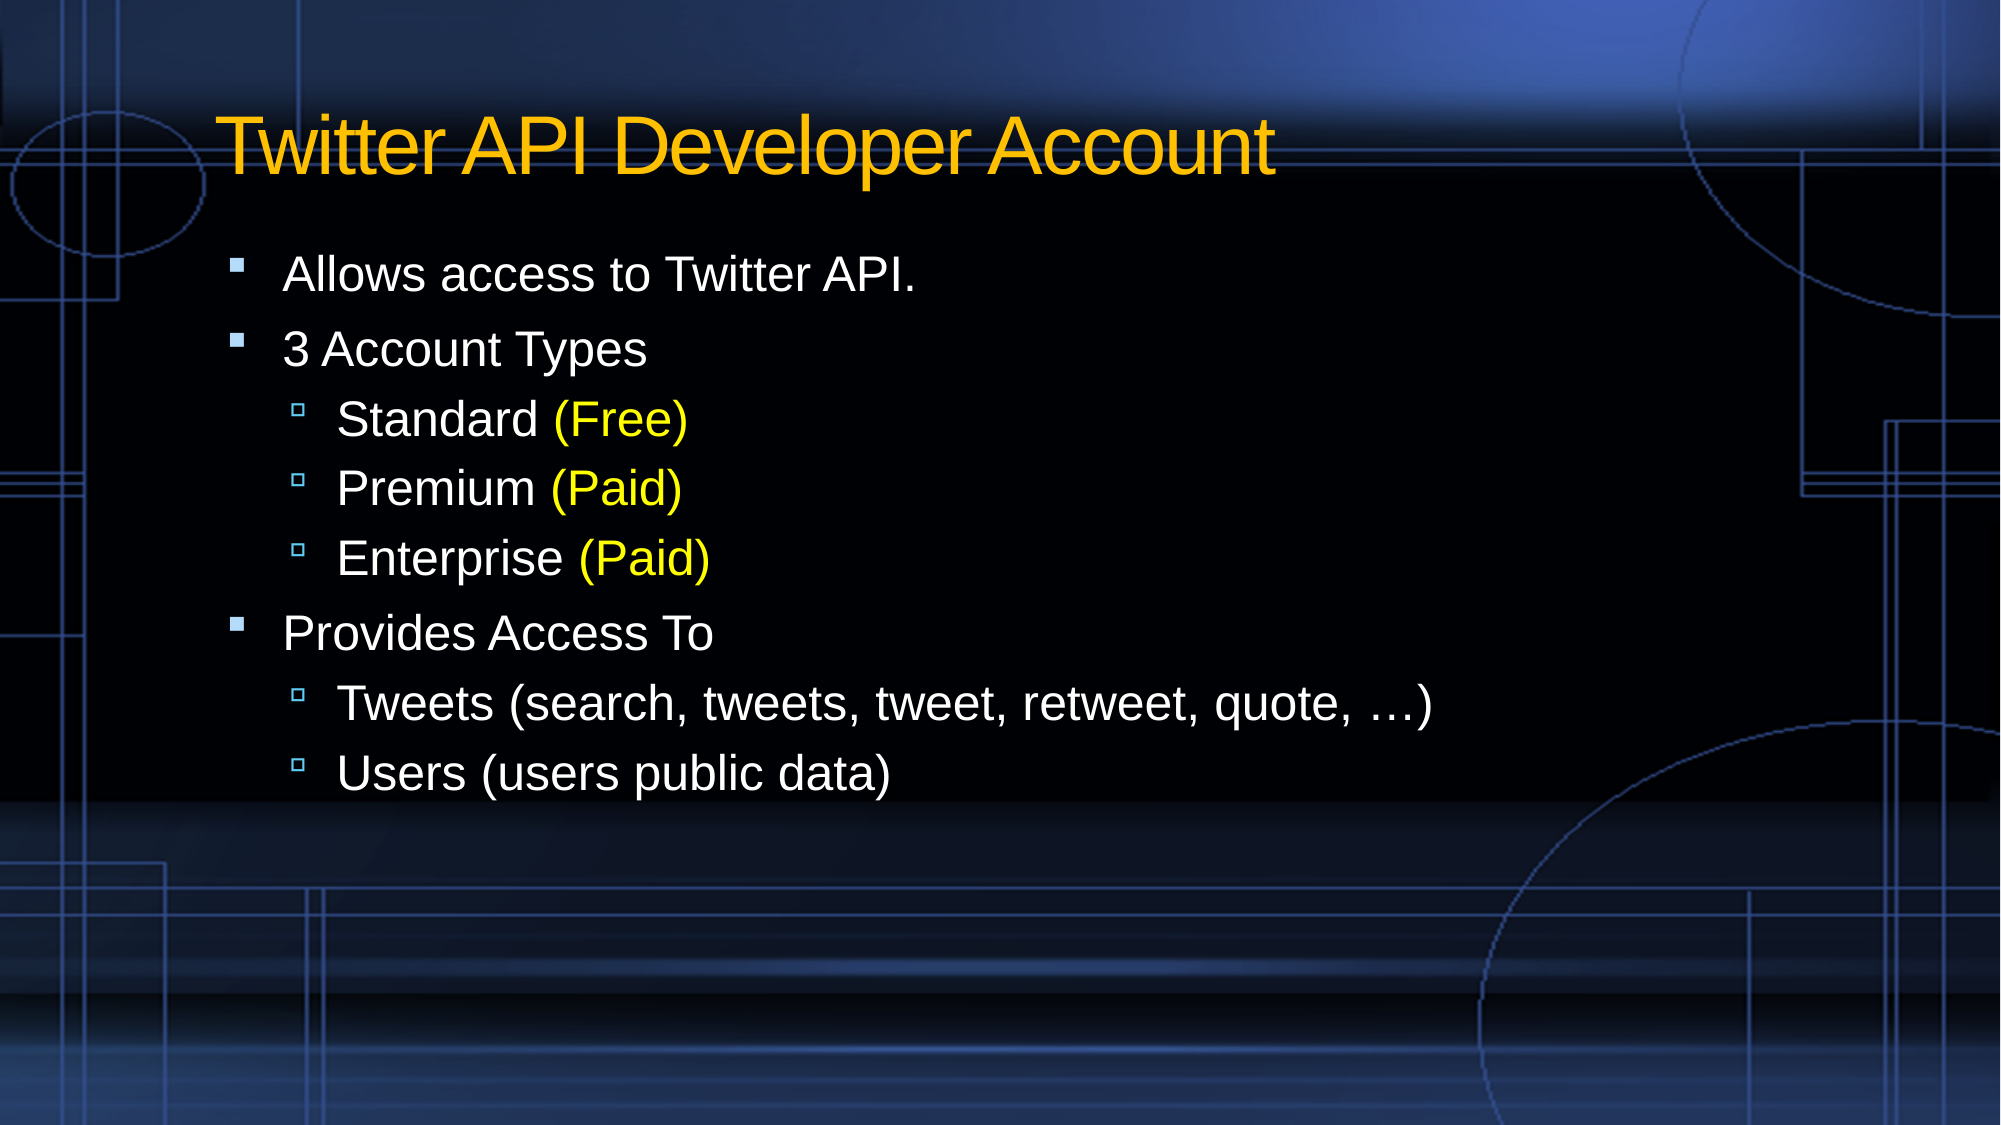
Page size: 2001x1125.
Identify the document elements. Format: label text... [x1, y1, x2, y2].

picture [0, 0, 2001, 1125]
list Allows access to Twitter API. 3 Account Types Standard (Free) Premium (Paid) Enterprise (Paid) Provides Access To Tweets (search, tweets, tweet, retweet, quote, …) Users (users public data) [200, 233, 1800, 984]
title Twitter API Developer Account [200, 83, 1900, 234]
